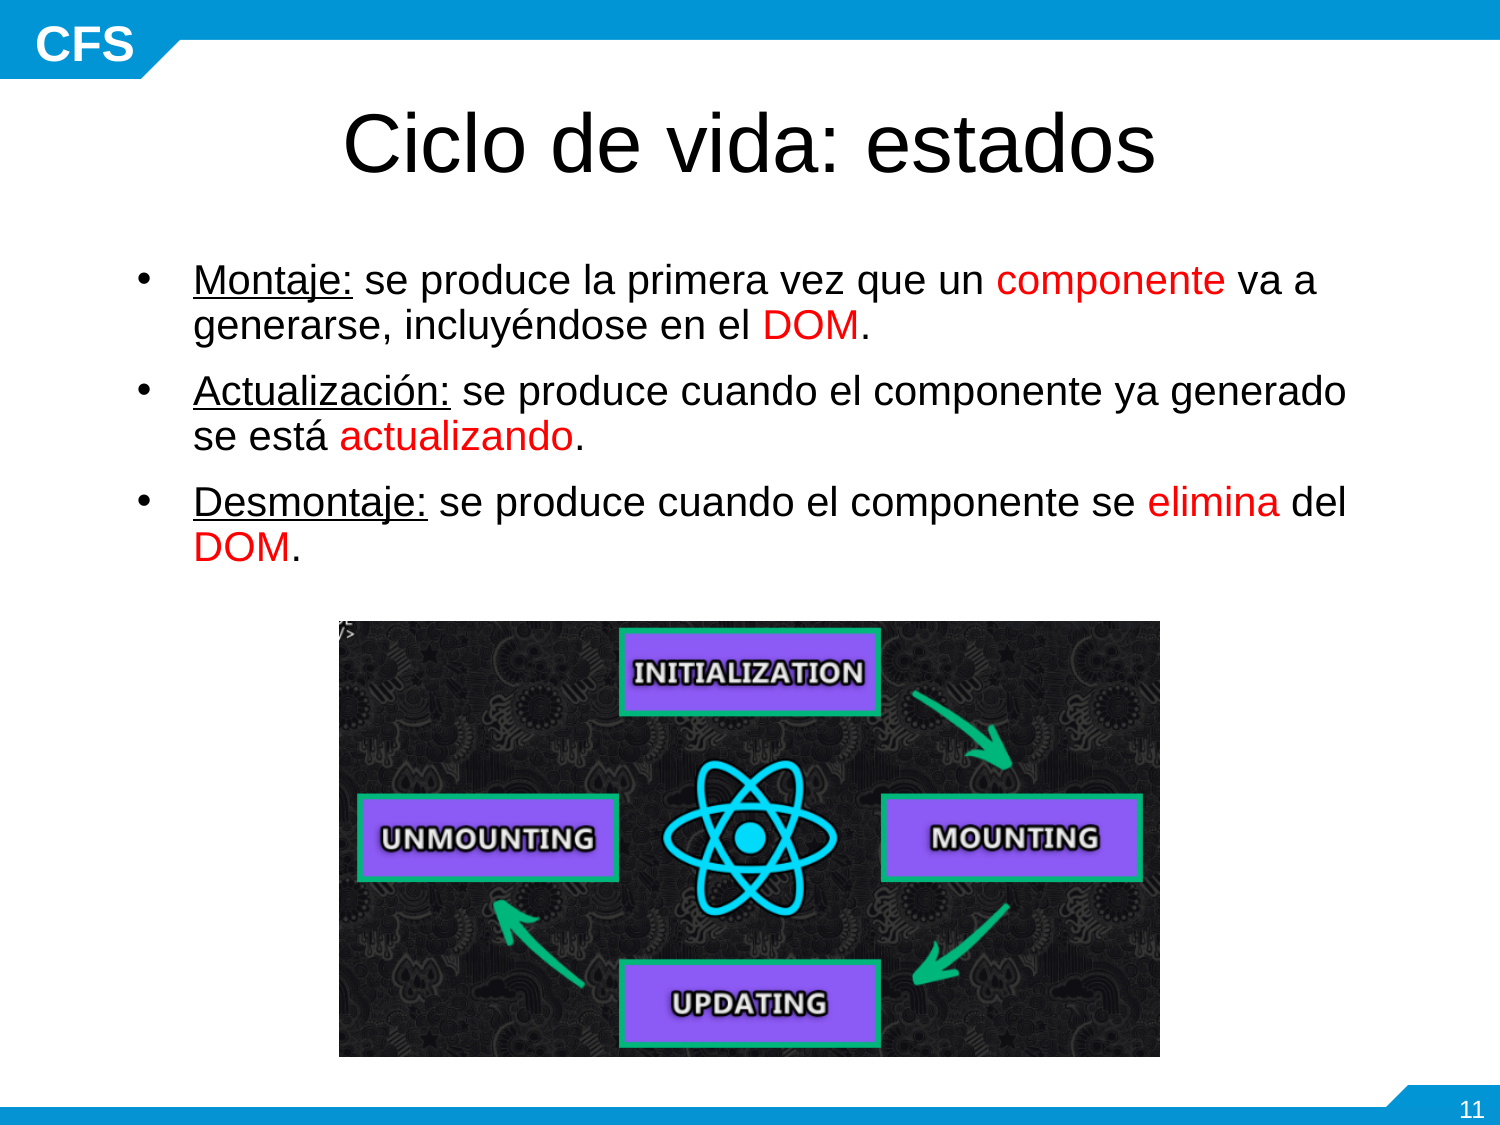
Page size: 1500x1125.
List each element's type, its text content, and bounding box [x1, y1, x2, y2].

picture [339, 621, 1161, 1057]
list Montaje: se produce la primera vez que un componente va a generarse, incluyéndose en el DOM. Actualización: se produce cuando el componente ya generado se está actualizando. Desmontaje: se produce cuando el componente se elimina del DOM. [103, 251, 1397, 640]
title Ciclo de vida: estados [103, 45, 1397, 246]
slide_number ‹#› [1408, 1078, 1500, 1125]
